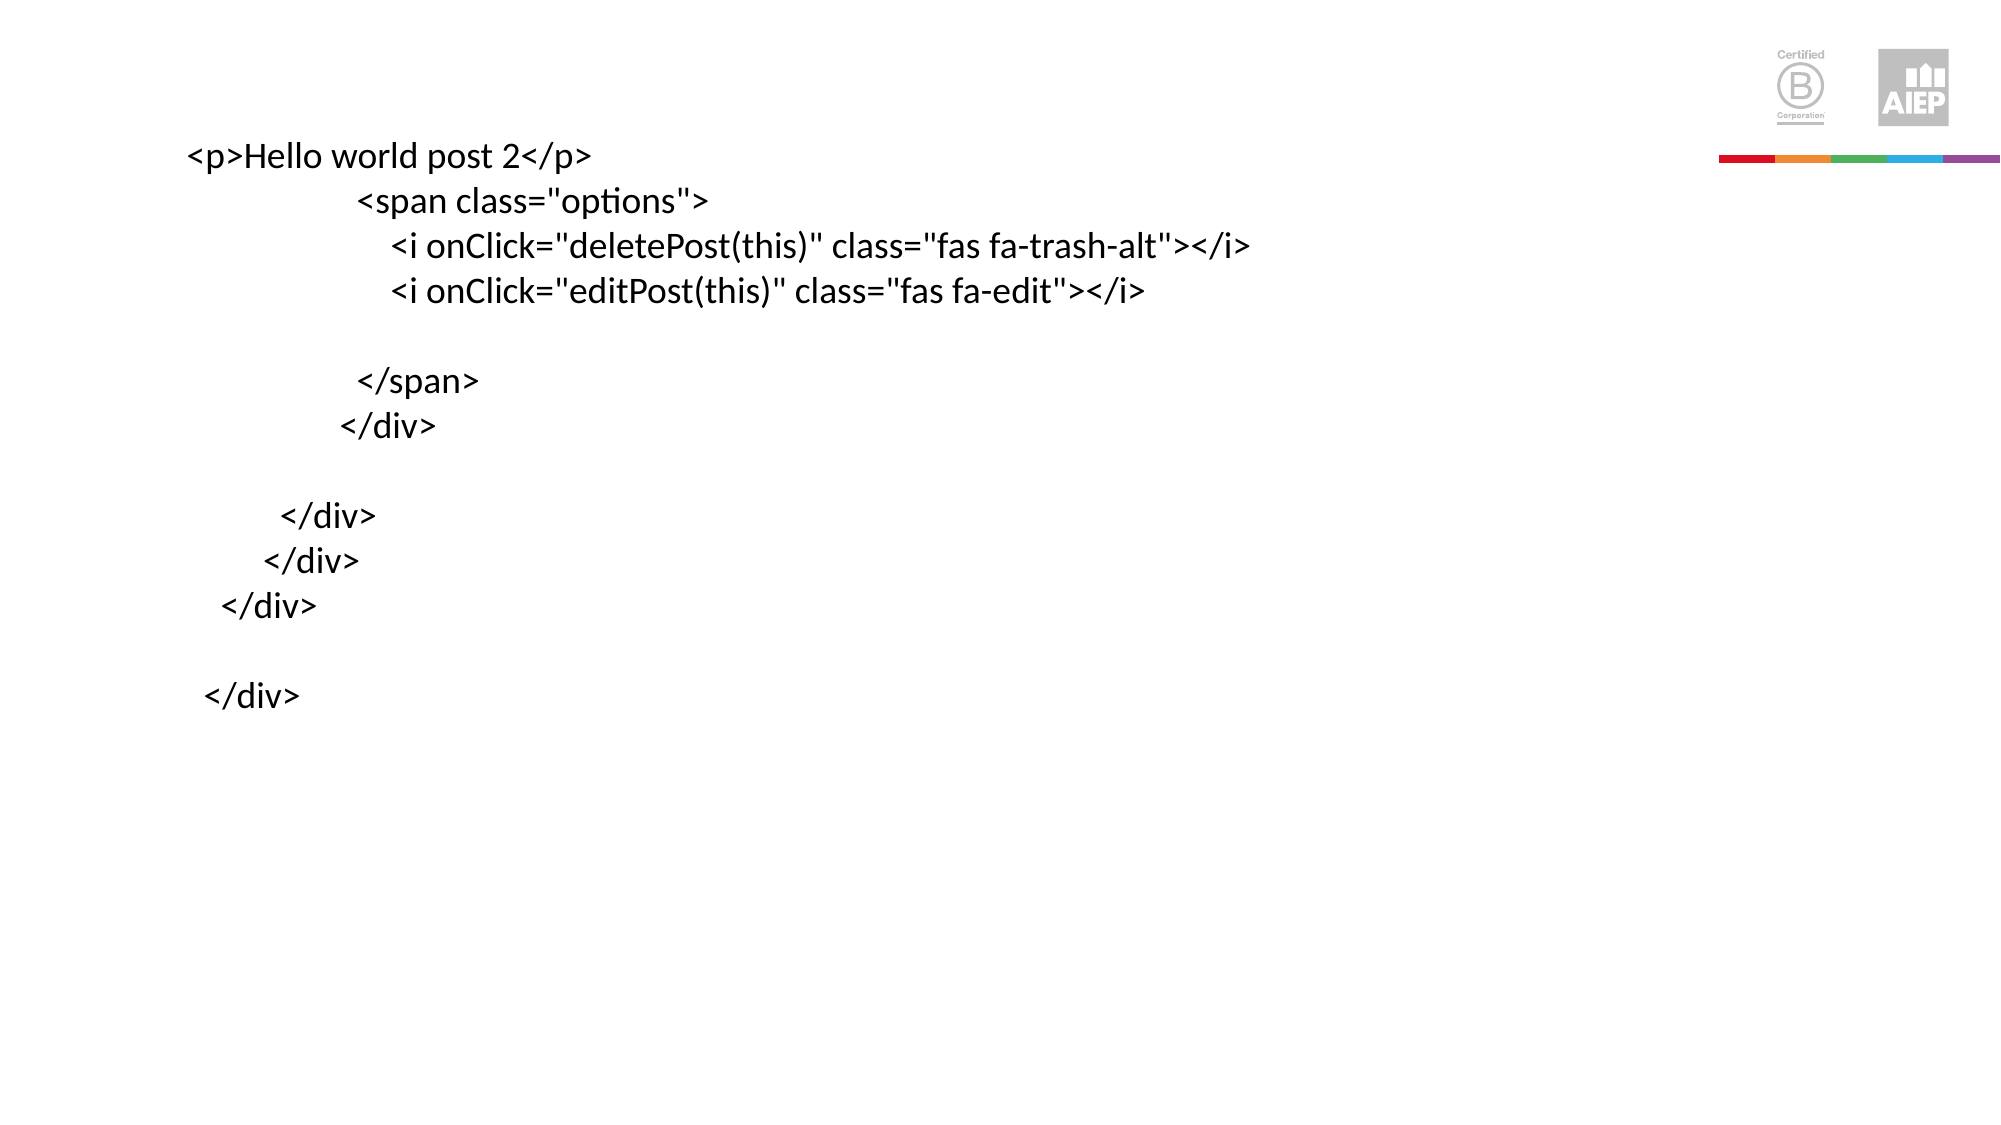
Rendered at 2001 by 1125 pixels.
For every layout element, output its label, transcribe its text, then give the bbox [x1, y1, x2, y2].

text_box <p>Hello world post 2</p> <span class="options"> <i onClick="deletePost(this)" class="fas fa-trash-alt"></i> <i onClick="editPost(this)" class="fas fa-edit"></i> </span> </div> </div> </div> </div> </div> [171, 123, 1914, 724]
